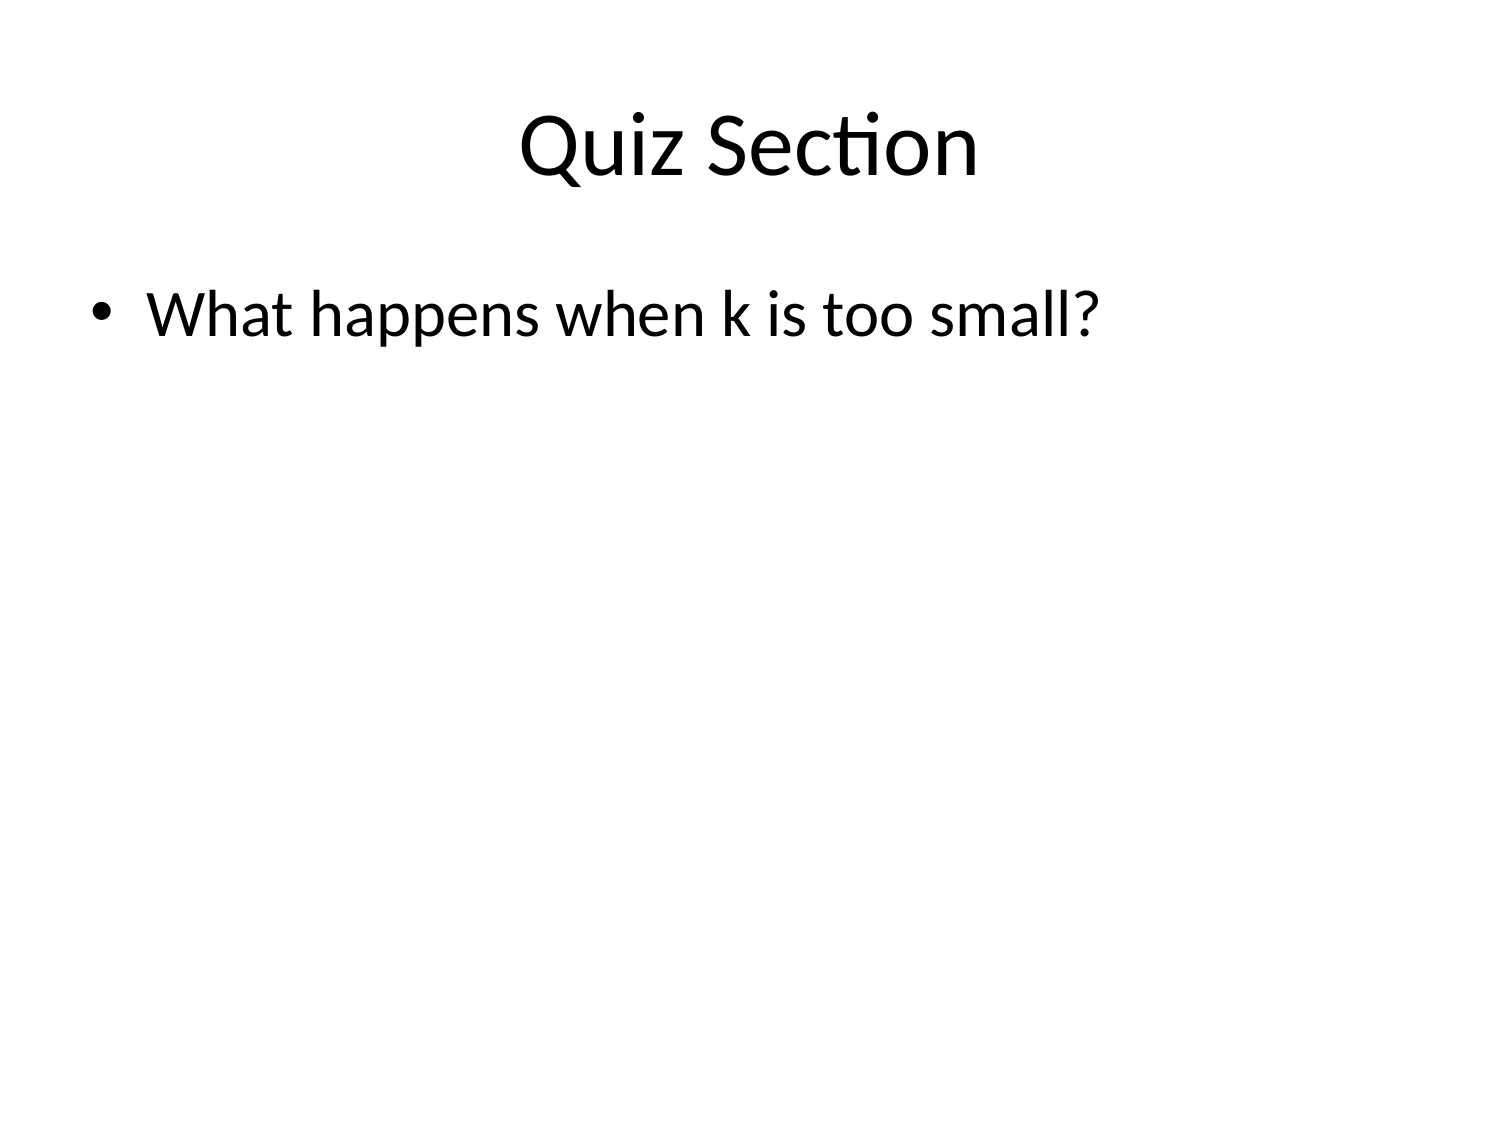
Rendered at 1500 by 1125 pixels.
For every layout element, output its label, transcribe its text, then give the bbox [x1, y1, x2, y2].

title Quiz Section [75, 45, 1425, 233]
list What happens when k is too small? [75, 262, 1425, 1005]
